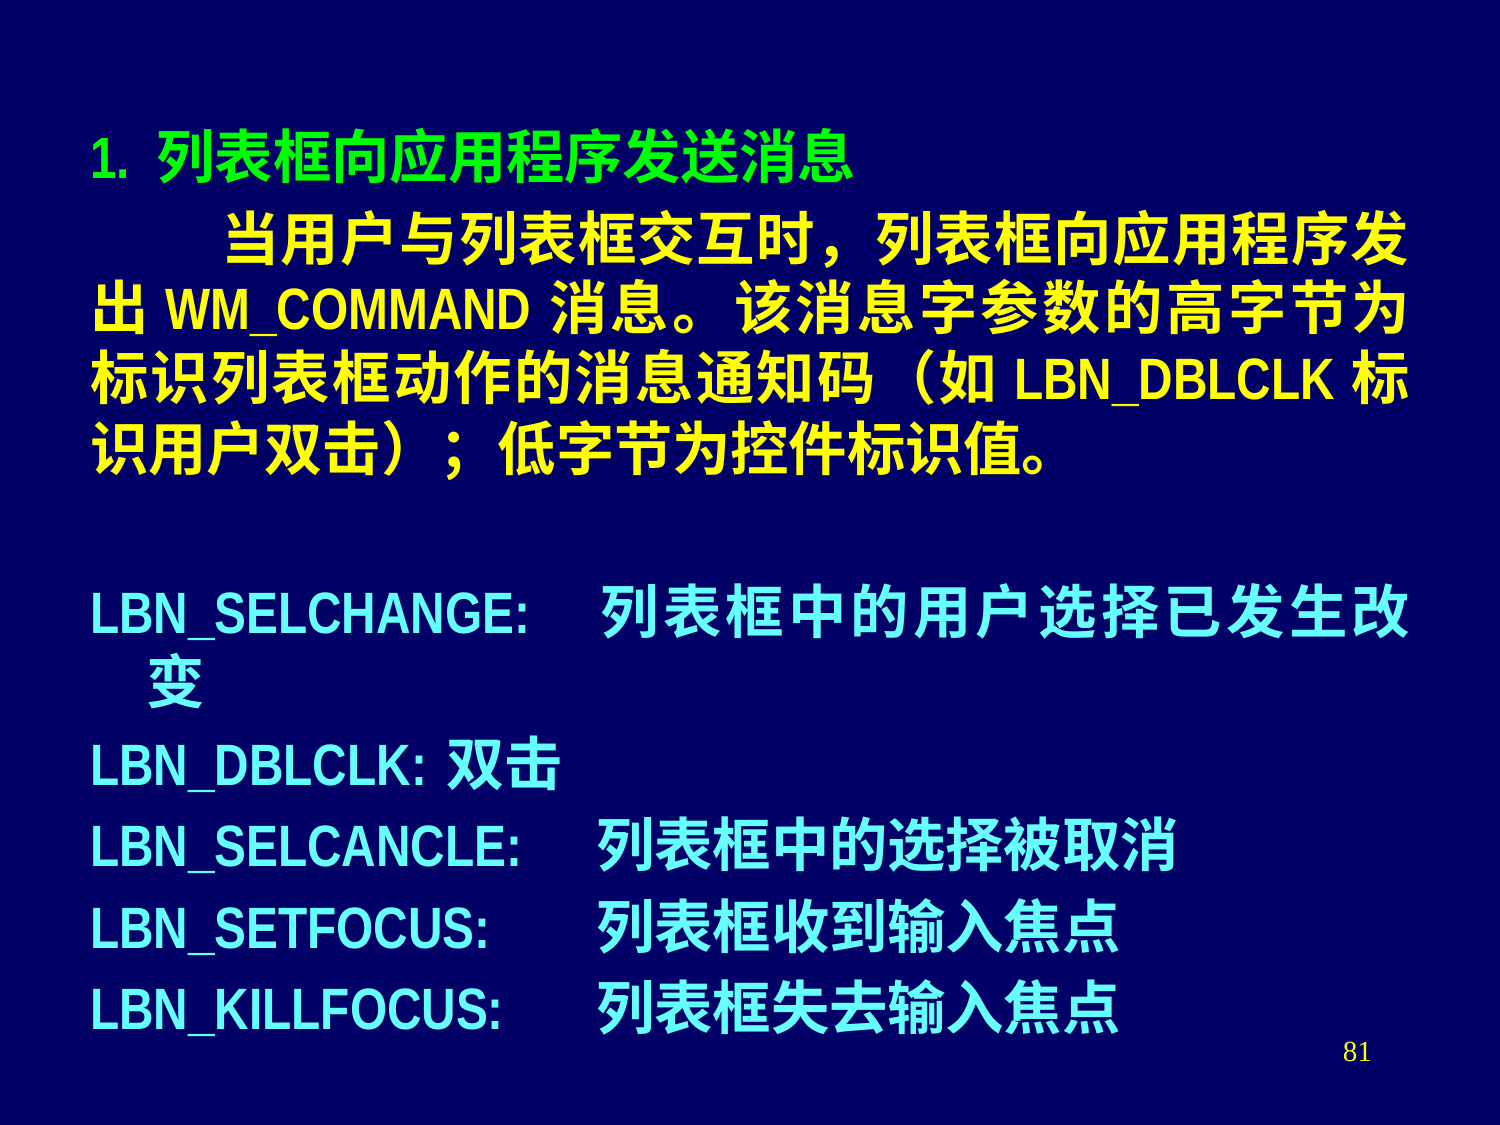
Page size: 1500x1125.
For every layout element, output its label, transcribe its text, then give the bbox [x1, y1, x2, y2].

slide_number 81 [1074, 1025, 1388, 1100]
list 1. 列表框向应用程序发送消息 当用户与列表框交互时，列表框向应用程序发出WM_COMMAND消息。该消息字参数的高字节为标识列表框动作的消息通知码（如LBN_DBLCLK标识用户双击）；低字节为控件标识值。 LBN_SELCHANGE: 列表框中的用户选择已发生改变 LBN_DBLCLK: 双击 LBN_SELCANCLE: 列表框中的选择被取消 LBN_SETFOCUS: 列表框收到输入焦点 LBN_KILLFOCUS: 列表框失去输入焦点 [75, 112, 1425, 1025]
